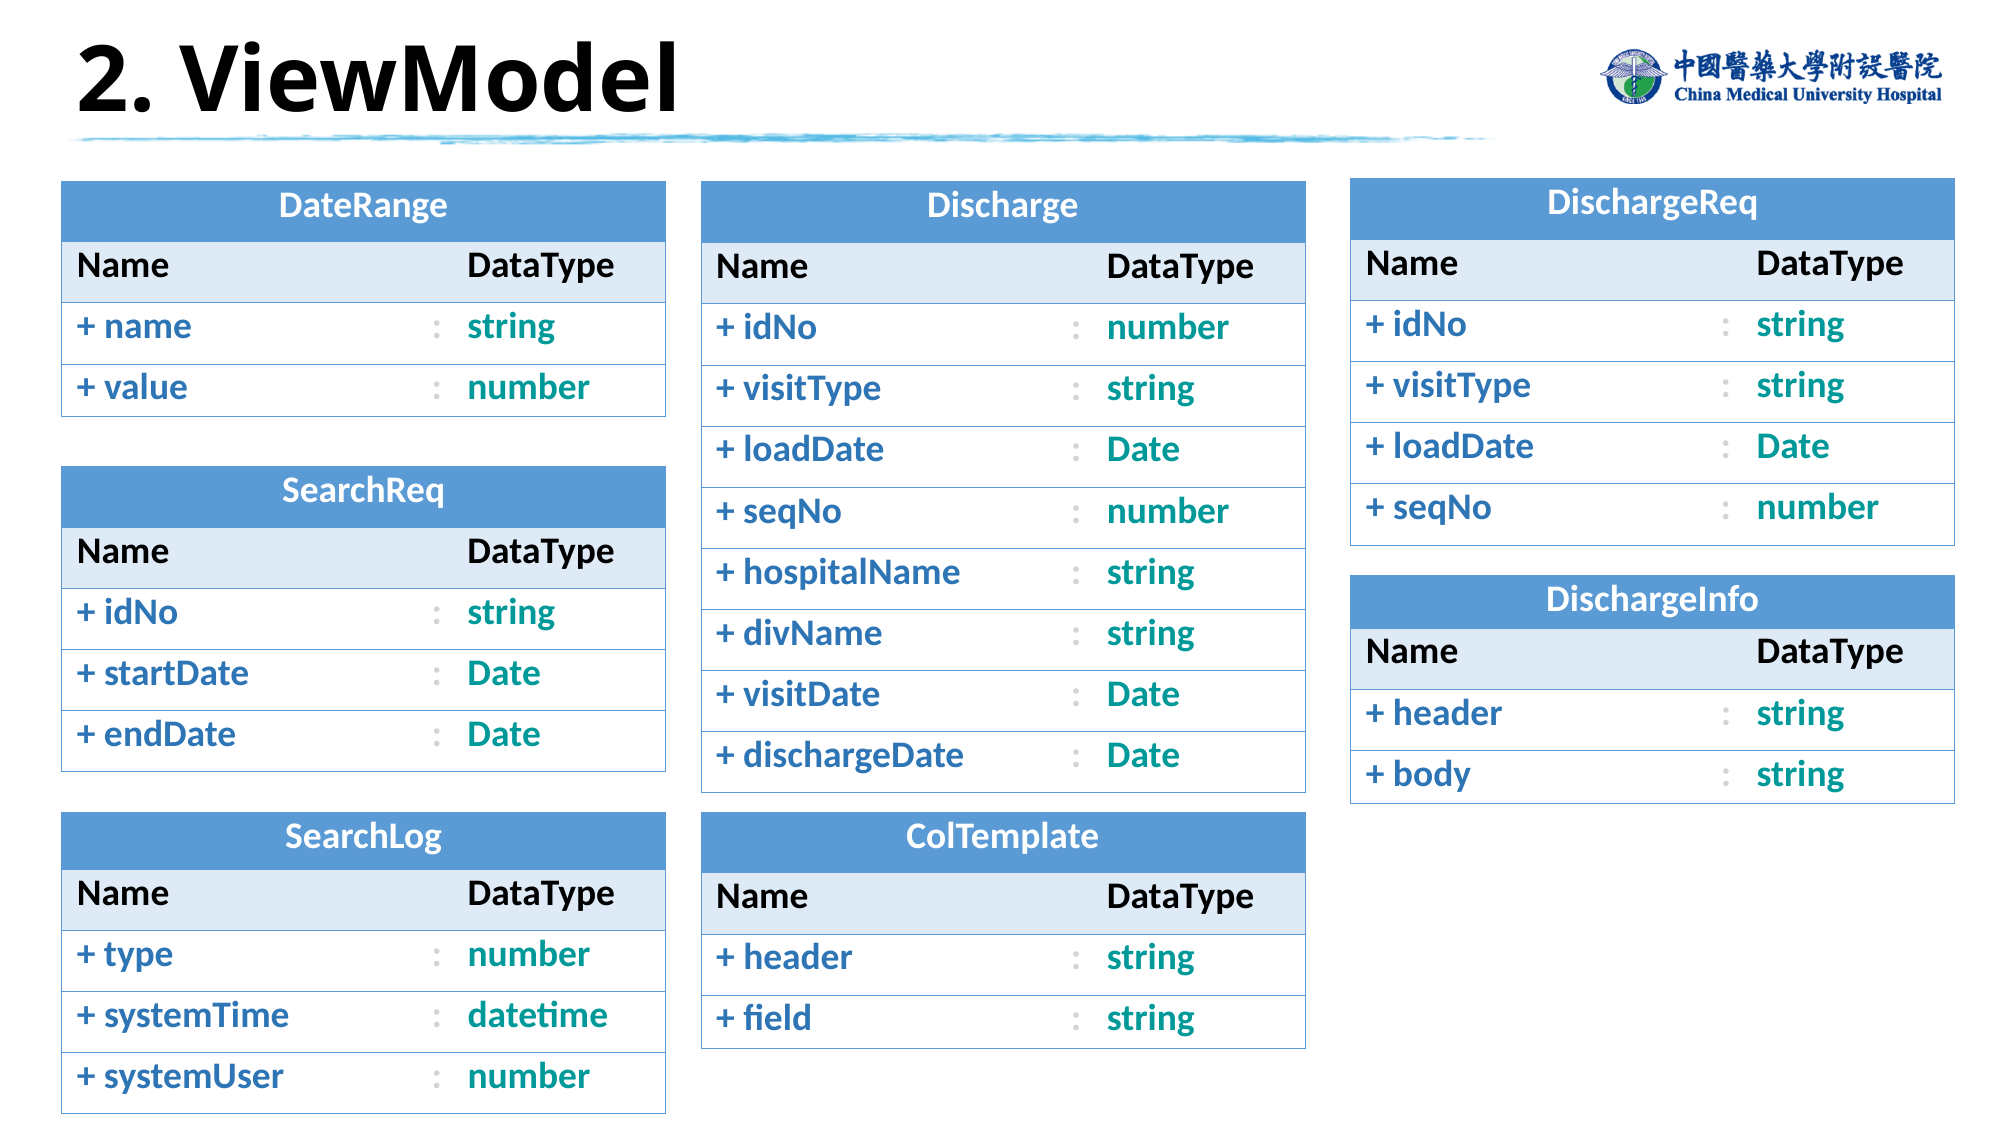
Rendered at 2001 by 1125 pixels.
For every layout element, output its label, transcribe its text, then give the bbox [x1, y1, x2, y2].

table_cell : [417, 931, 453, 991]
table_cell : [417, 1053, 453, 1113]
table_cell DataType [1092, 243, 1305, 303]
table_cell : [1056, 427, 1092, 487]
table_cell + header [1351, 690, 1706, 750]
table_cell + field [702, 996, 1056, 1048]
table_cell number [1092, 488, 1305, 548]
table_cell [417, 242, 453, 302]
table_cell + divName [702, 610, 1056, 670]
table_cell : [1056, 671, 1092, 731]
table_cell string [1092, 549, 1305, 609]
table_cell + dischargeDate [702, 732, 1056, 792]
table_cell number [453, 931, 665, 991]
table_cell [1706, 240, 1742, 300]
table_cell + idNo [1351, 301, 1706, 361]
table_cell DataType [1742, 240, 1954, 300]
table_cell string [453, 589, 665, 649]
table_cell : [417, 589, 453, 649]
table_cell + name [62, 303, 417, 364]
table_cell Date [1092, 671, 1305, 731]
table_cell [1706, 629, 1742, 689]
table_header Discharge [702, 182, 1305, 242]
table_cell + value [62, 365, 417, 416]
table_header ColTemplate [702, 813, 1305, 872]
table_cell : [1056, 549, 1092, 609]
table_cell + visitDate [702, 671, 1056, 731]
table_cell + visitType [702, 366, 1056, 426]
table_cell : [1056, 488, 1092, 548]
table_cell + idNo [62, 589, 417, 649]
table_cell string [1092, 366, 1305, 426]
table_cell Name [702, 873, 1056, 934]
table_cell [417, 870, 453, 930]
table_cell : [417, 992, 453, 1052]
table_cell string [1742, 362, 1954, 422]
table_cell DataType [1742, 629, 1954, 689]
table_cell : [1706, 362, 1742, 422]
table_cell DataType [453, 528, 665, 588]
table_cell number [1092, 304, 1305, 365]
table_cell + visitType [1351, 362, 1706, 422]
table_cell string [1092, 610, 1305, 670]
table_header SearchReq [62, 467, 665, 527]
table_header DischargeInfo [1351, 576, 1954, 628]
table_cell Name [1351, 629, 1706, 689]
table_cell number [1742, 484, 1954, 545]
table_cell : [417, 650, 453, 710]
table_cell DataType [453, 242, 665, 302]
table_cell : [1706, 484, 1742, 545]
table_header SearchLog [62, 813, 665, 869]
table_cell number [453, 365, 665, 416]
table_cell string [1742, 751, 1954, 803]
table_cell [417, 528, 453, 588]
table_header DischargeReq [1351, 179, 1954, 239]
table_cell + loadDate [702, 427, 1056, 487]
table_cell + idNo [702, 304, 1056, 365]
table_cell Date [1092, 732, 1305, 792]
text_box 2. ViewModel [61, 0, 1457, 179]
table_cell + loadDate [1351, 423, 1706, 483]
table_cell Name [62, 870, 417, 930]
table_cell + body [1351, 751, 1706, 803]
table_cell DataType [453, 870, 665, 930]
table_cell string [453, 303, 665, 364]
table_cell Name [62, 242, 417, 302]
table_cell : [417, 365, 453, 416]
table_cell + header [702, 935, 1056, 995]
table_cell Date [453, 711, 665, 771]
picture [1457, 130, 1511, 147]
table_cell + startDate [62, 650, 417, 710]
table_cell : [1706, 751, 1742, 803]
table_cell + seqNo [1351, 484, 1706, 545]
table_cell + type [62, 931, 417, 991]
table_cell : [1056, 996, 1092, 1048]
table_cell Date [1742, 423, 1954, 483]
table_cell datetime [453, 992, 665, 1052]
table_cell string [1742, 301, 1954, 361]
table_cell + systemUser [62, 1053, 417, 1113]
table_cell Name [702, 243, 1056, 303]
table_cell [1056, 873, 1092, 934]
table_cell : [1706, 301, 1742, 361]
table_cell string [1092, 935, 1305, 995]
table_cell : [1056, 304, 1092, 365]
table_cell string [1742, 690, 1954, 750]
table_cell Date [453, 650, 665, 710]
table_cell : [1056, 935, 1092, 995]
table_cell : [1056, 732, 1092, 792]
table_cell [1056, 243, 1092, 303]
table_header DateRange [62, 182, 665, 241]
table_cell + seqNo [702, 488, 1056, 548]
table_cell : [1056, 610, 1092, 670]
table_cell Name [62, 528, 417, 588]
table_cell : [1706, 690, 1742, 750]
table_cell number [453, 1053, 665, 1113]
table_cell Date [1092, 427, 1305, 487]
table_cell : [417, 711, 453, 771]
table_cell DataType [1092, 873, 1305, 934]
picture [1590, 27, 1964, 130]
table_cell + hospitalName [702, 549, 1056, 609]
table_cell Name [1351, 240, 1706, 300]
table_cell : [417, 303, 453, 364]
table_cell + systemTime [62, 992, 417, 1052]
table_cell : [1706, 423, 1742, 483]
table_cell string [1092, 996, 1305, 1048]
table_cell : [1056, 366, 1092, 426]
table_cell + endDate [62, 711, 417, 771]
